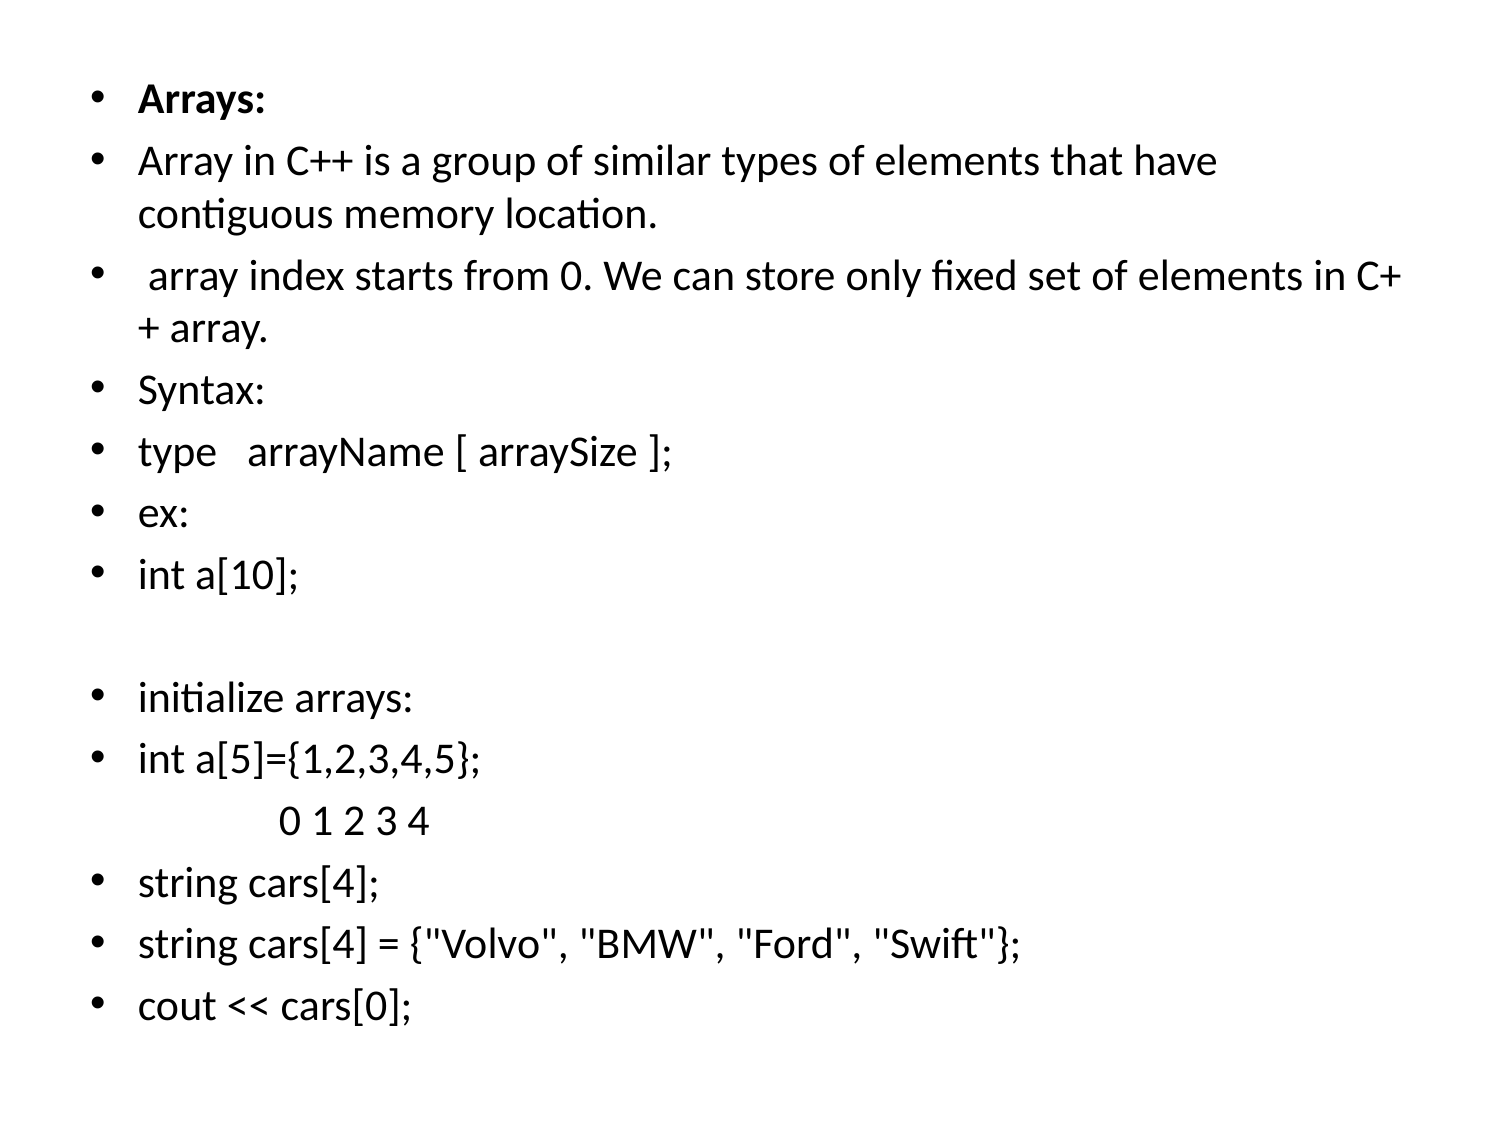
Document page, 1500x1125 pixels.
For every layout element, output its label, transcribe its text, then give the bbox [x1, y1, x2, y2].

list Arrays: Array in C++ is a group of similar types of elements that have contiguous memory location. array index starts from 0. We can store only fixed set of elements in C++ array. Syntax: type arrayName [ arraySize ]; ex: int a[10]; initialize arrays: int a[5]={1,2,3,4,5}; 0 1 2 3 4 string cars[4]; string cars[4] = {"Volvo", "BMW", "Ford", "Swift"}; cout << cars[0]; [75, 62, 1425, 1100]
